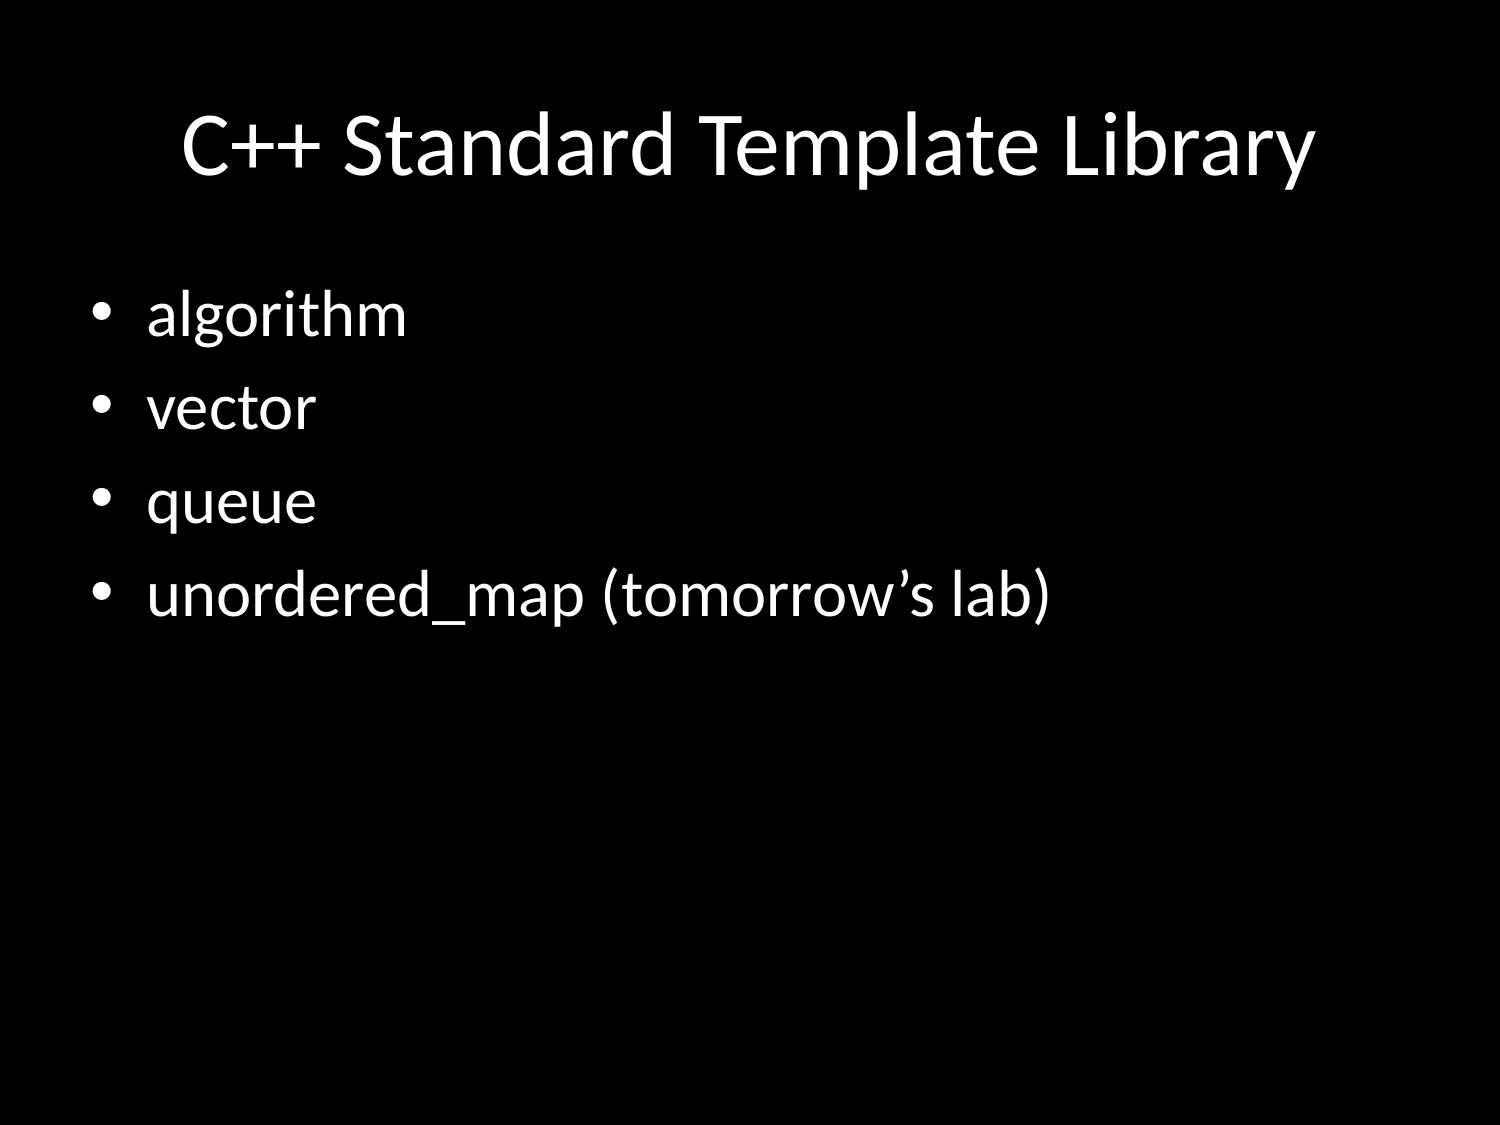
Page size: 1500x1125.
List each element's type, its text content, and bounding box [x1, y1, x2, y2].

title C++ Standard Template Library [75, 45, 1425, 233]
list algorithm vector queue unordered_map (tomorrow’s lab) [75, 262, 1425, 1005]
